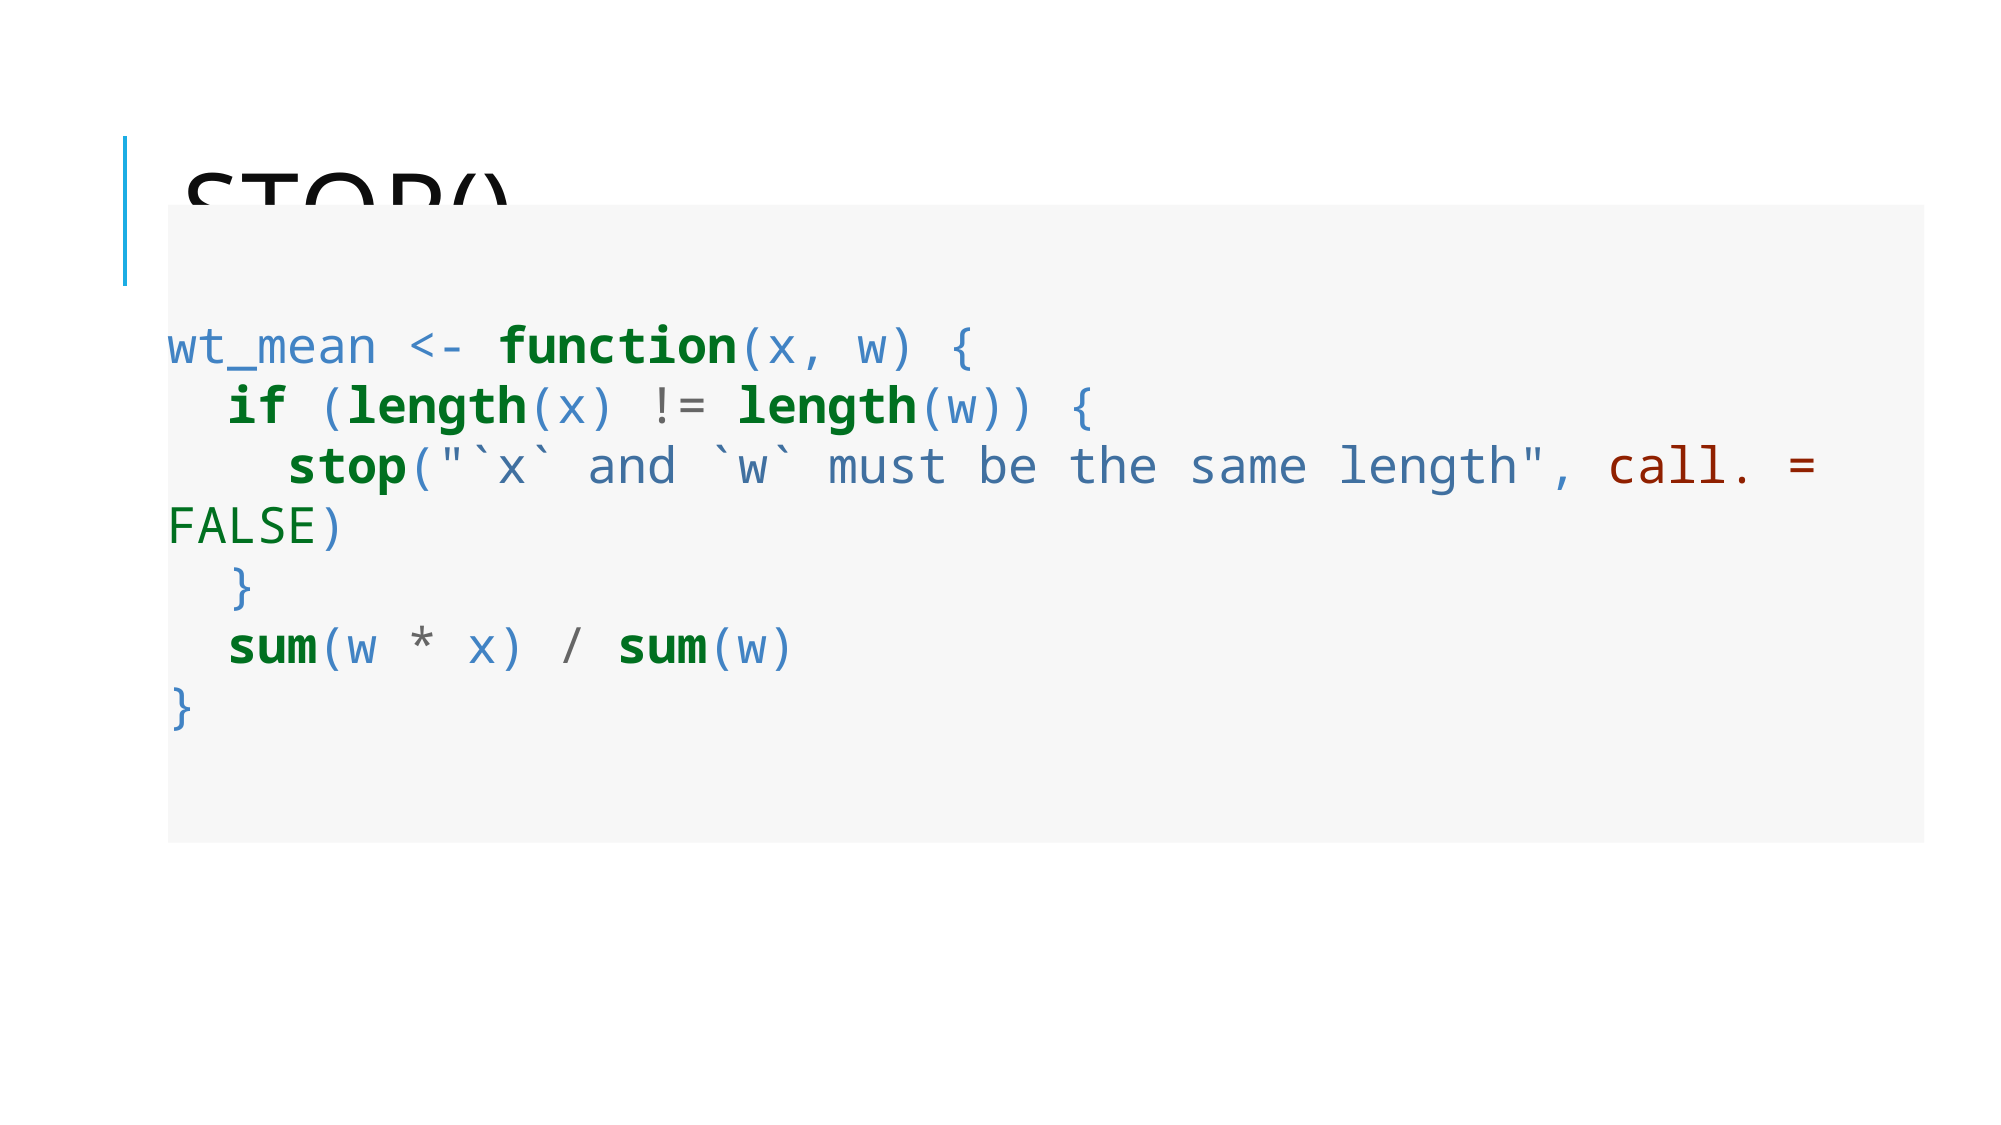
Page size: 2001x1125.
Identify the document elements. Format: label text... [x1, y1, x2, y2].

title Stop() [168, 96, 1763, 204]
list wt_mean <- function(x, w) { if (length(x) != length(w)) { stop("`x` and `w` must be the same length", call. = FALSE) } sum(w * x) / sum(w) } [168, 204, 1925, 843]
